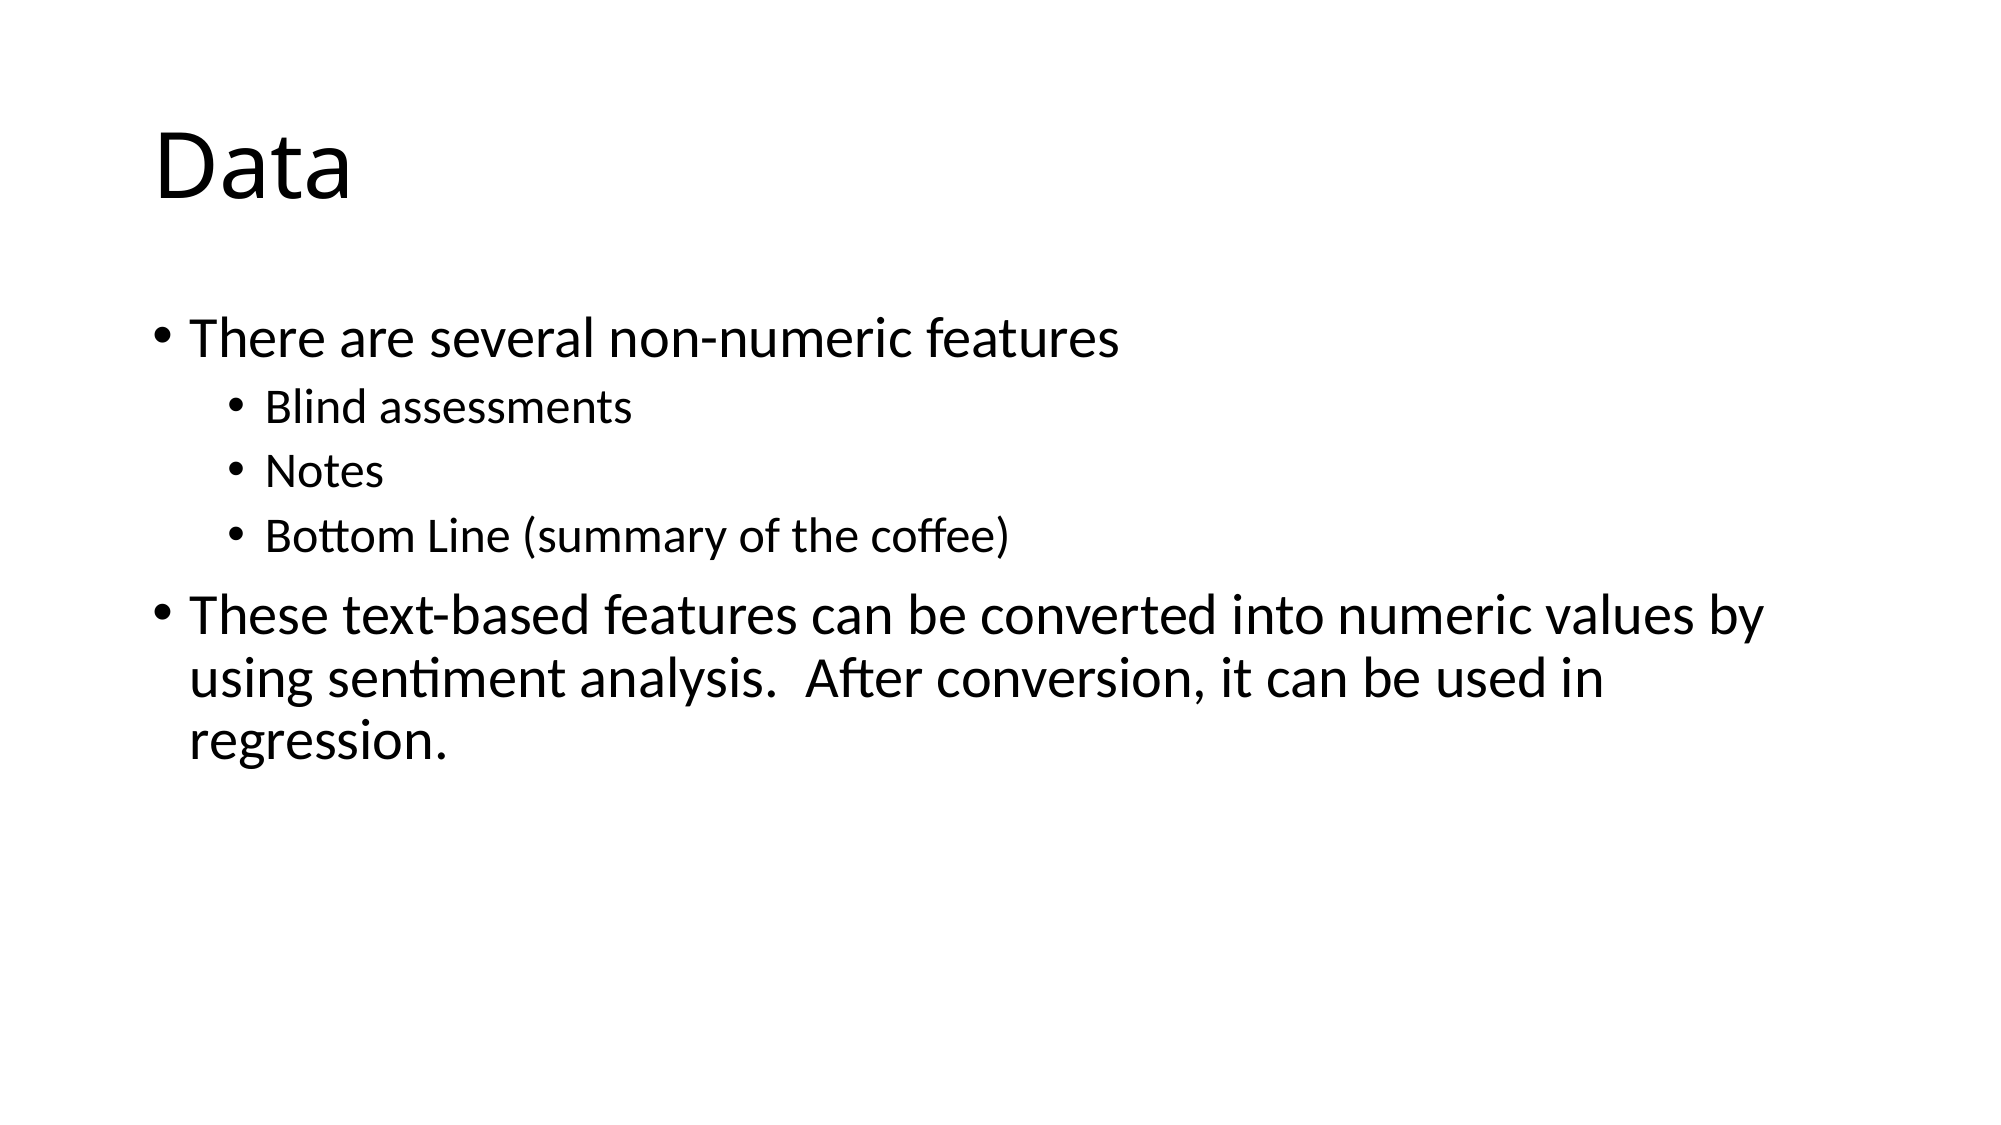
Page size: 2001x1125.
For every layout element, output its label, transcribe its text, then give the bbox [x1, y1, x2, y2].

list There are several non-numeric features Blind assessments Notes Bottom Line (summary of the coffee) These text-based features can be converted into numeric values by using sentiment analysis. After conversion, it can be used in regression. [137, 299, 1863, 1014]
title Data [137, 59, 1863, 278]
